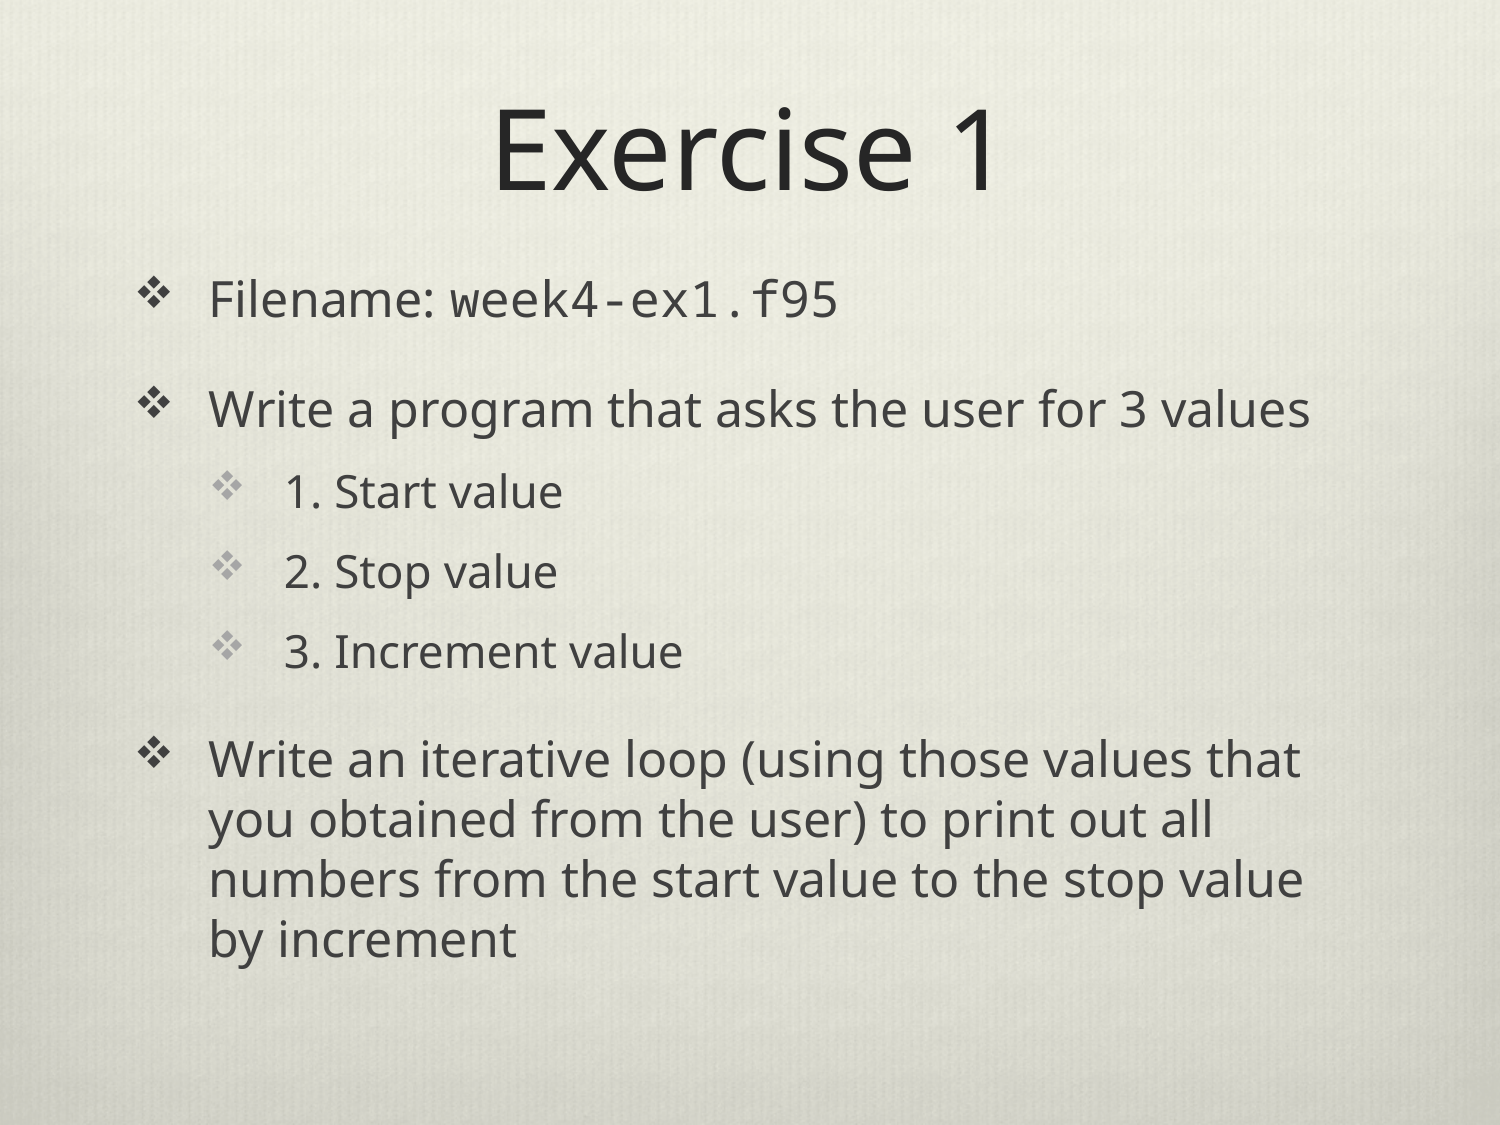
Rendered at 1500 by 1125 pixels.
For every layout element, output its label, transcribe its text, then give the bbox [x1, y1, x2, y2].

title Exercise 1 [118, 51, 1382, 240]
list Filename: week4-ex1.f95 Write a program that asks the user for 3 values 1. Start value 2. Stop value 3. Increment value Write an iterative loop (using those values that you obtained from the user) to print out all numbers from the start value to the stop value by increment [118, 260, 1382, 1011]
